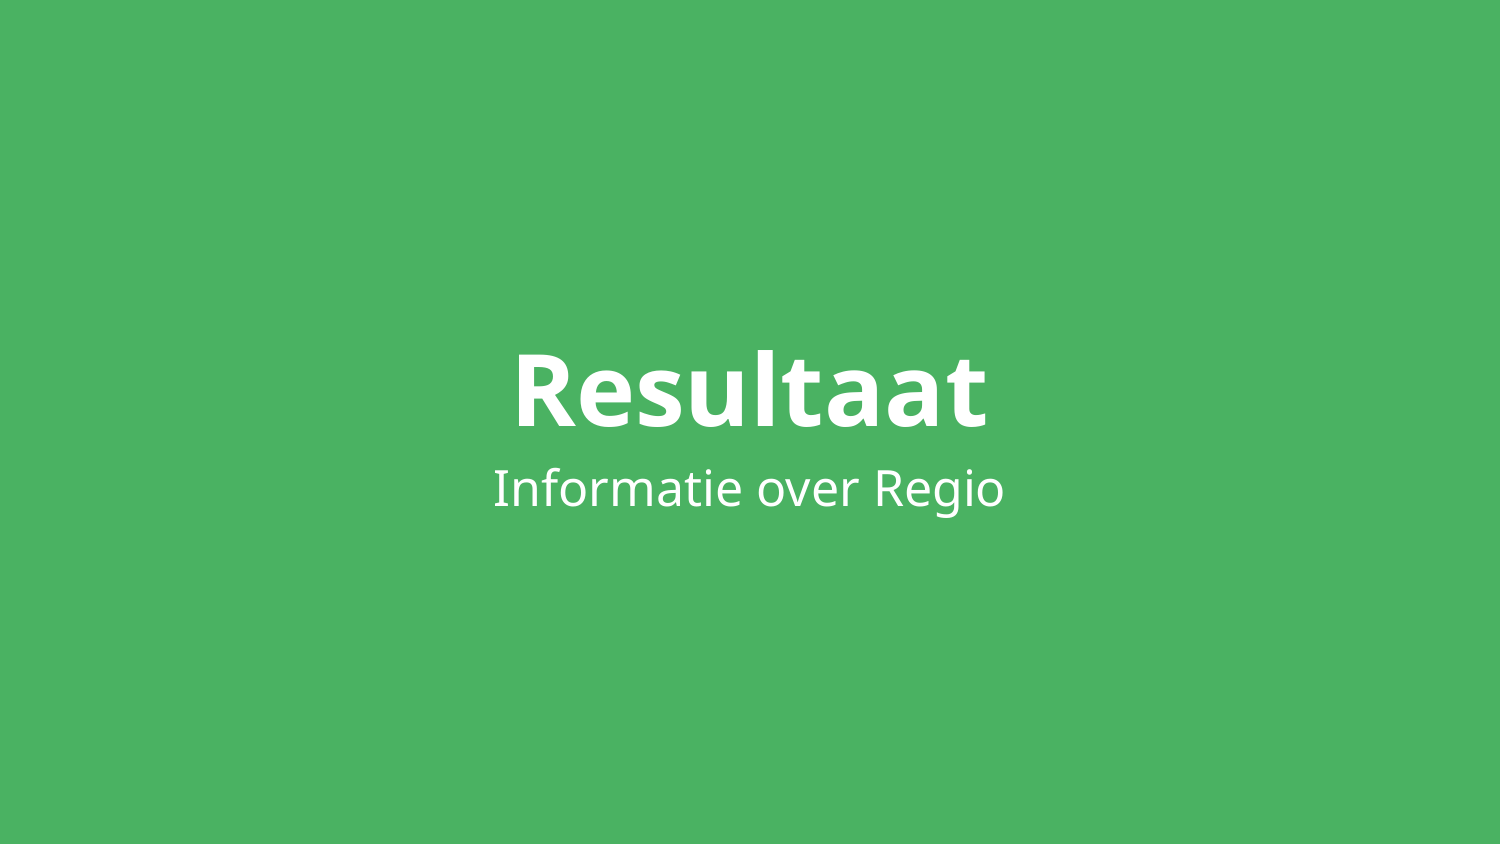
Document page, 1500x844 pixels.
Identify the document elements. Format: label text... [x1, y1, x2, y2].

text_box Informatie over Regio [148, 441, 1352, 583]
text_box Resultaat [148, 311, 1352, 441]
